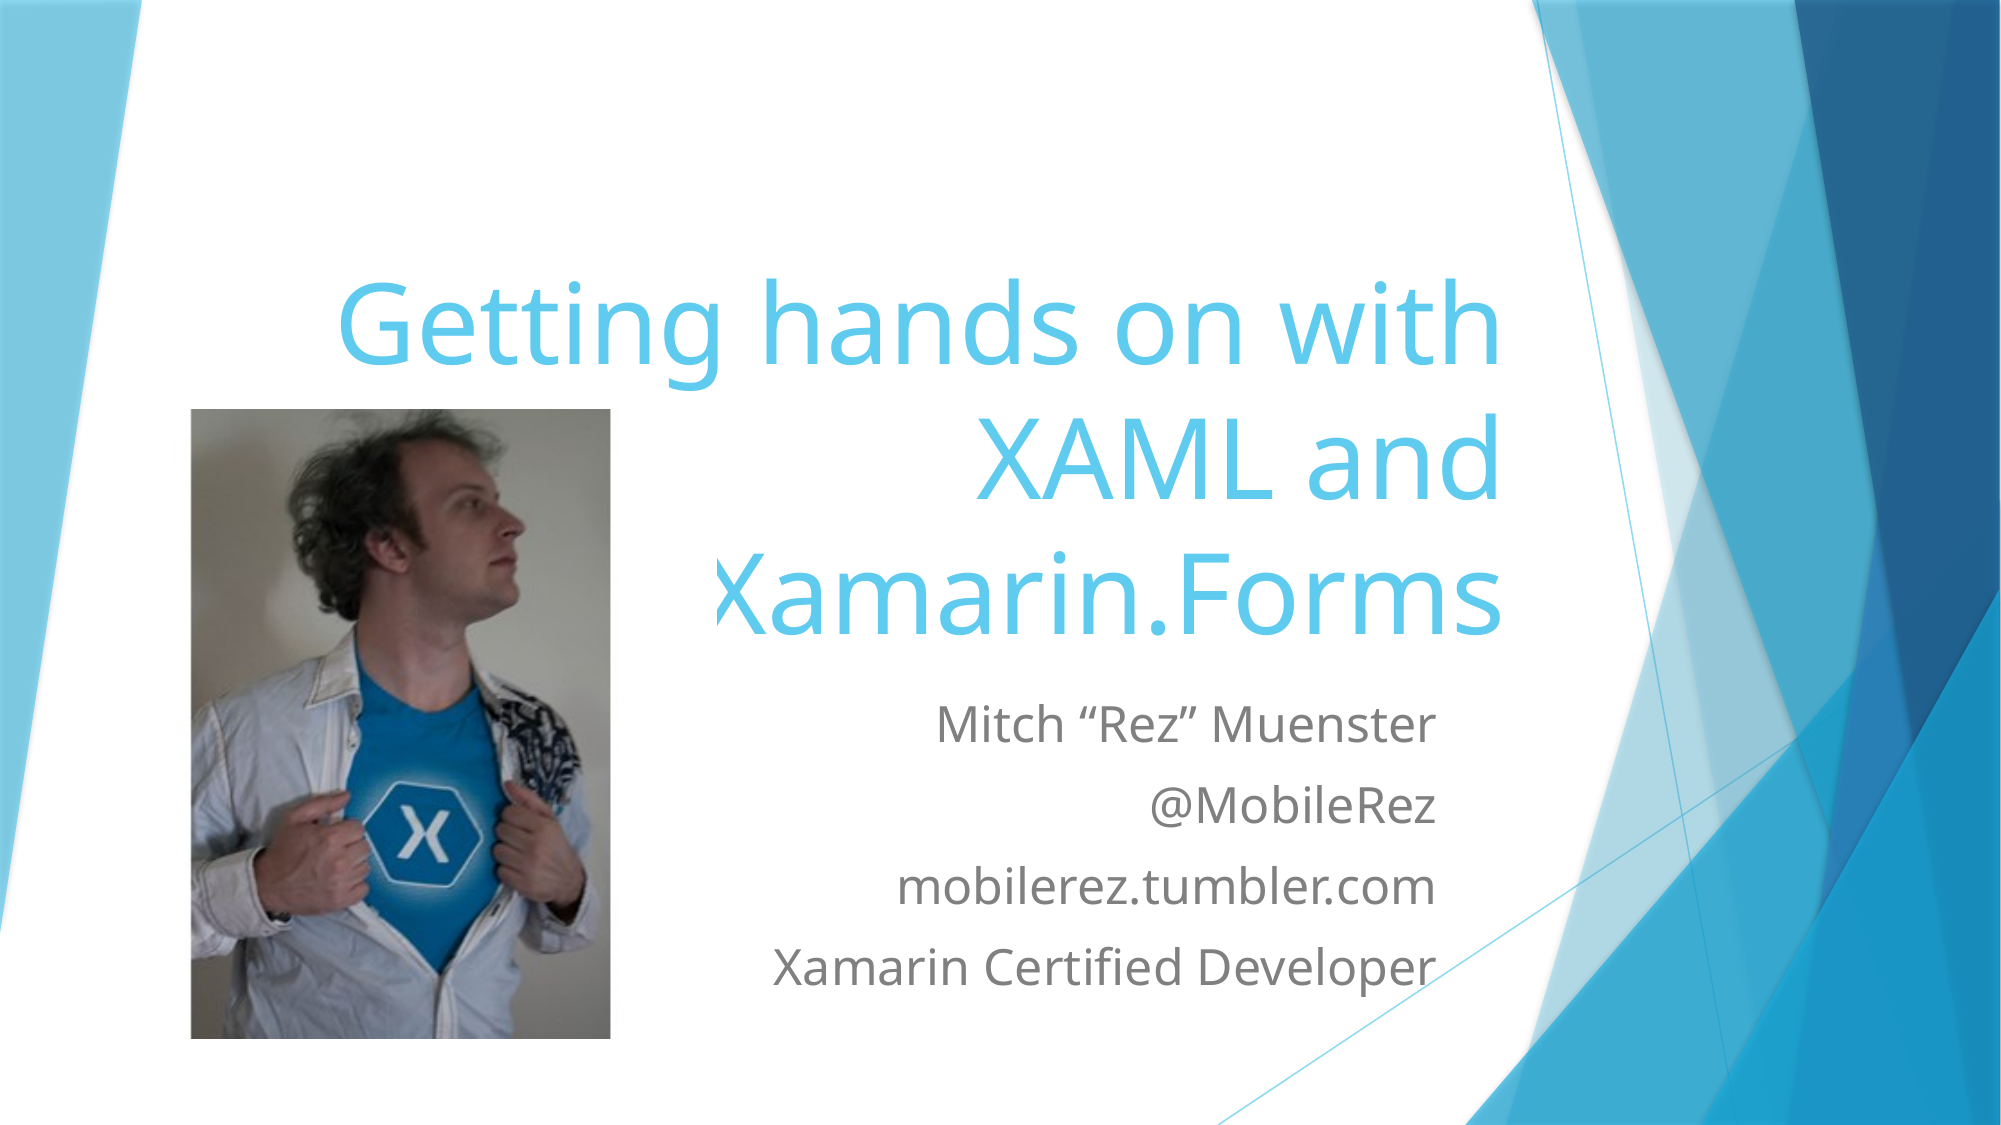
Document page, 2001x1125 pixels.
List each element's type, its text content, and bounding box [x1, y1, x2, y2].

picture [86, 409, 717, 1039]
subtitle Mitch “Rez” Muenster @MobileRez mobilerez.tumbler.com Xamarin Certified Developer [721, 685, 1453, 955]
title Getting hands on with XAML and Xamarin.Forms [247, 394, 1522, 665]
